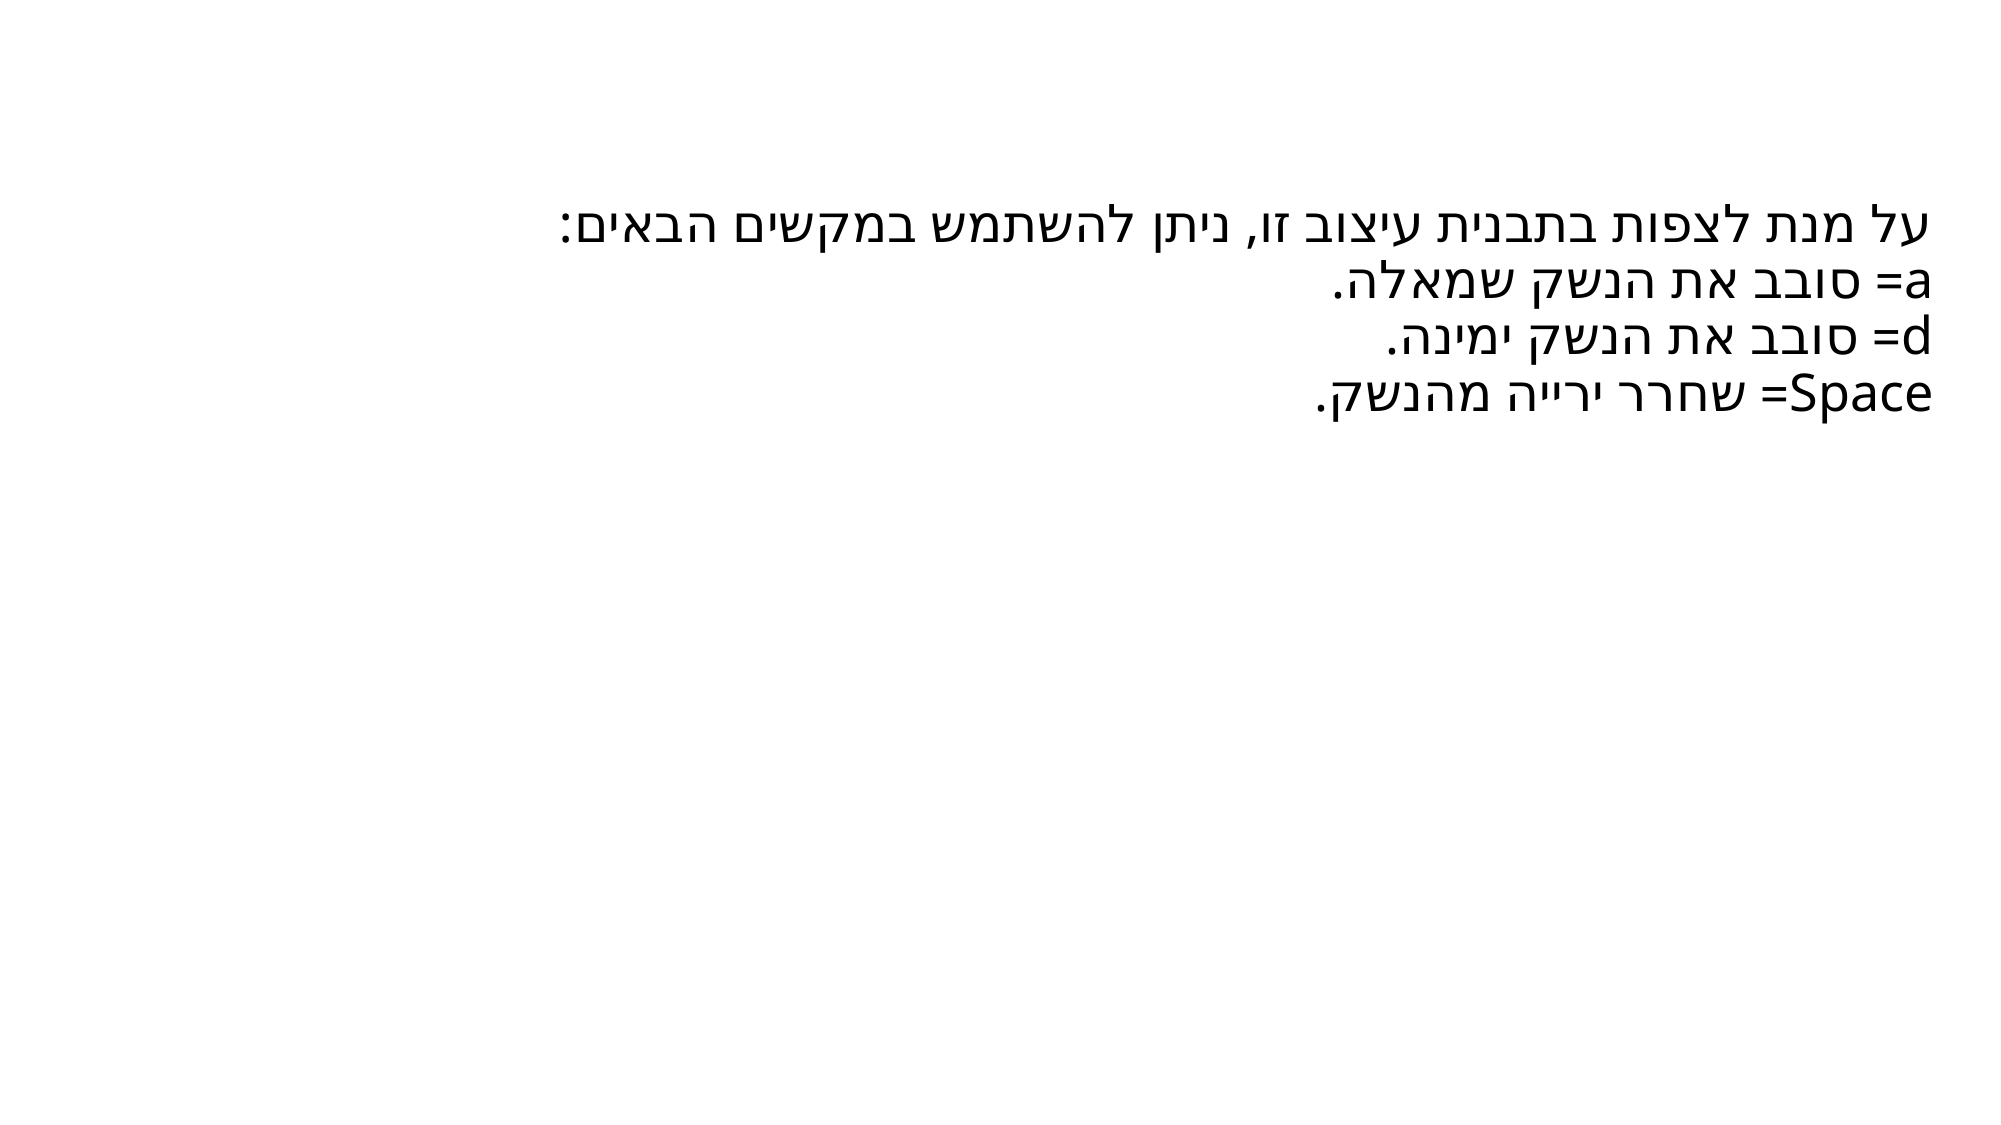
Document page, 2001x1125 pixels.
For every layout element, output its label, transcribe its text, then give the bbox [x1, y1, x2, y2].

title על מנת לצפות בתבנית עיצוב זו, ניתן להשתמש במקשים הבאים: a= סובב את הנשק שמאלה. d= סובב את הנשק ימינה. Space= שחרר ירייה מהנשק. [174, 154, 1949, 431]
